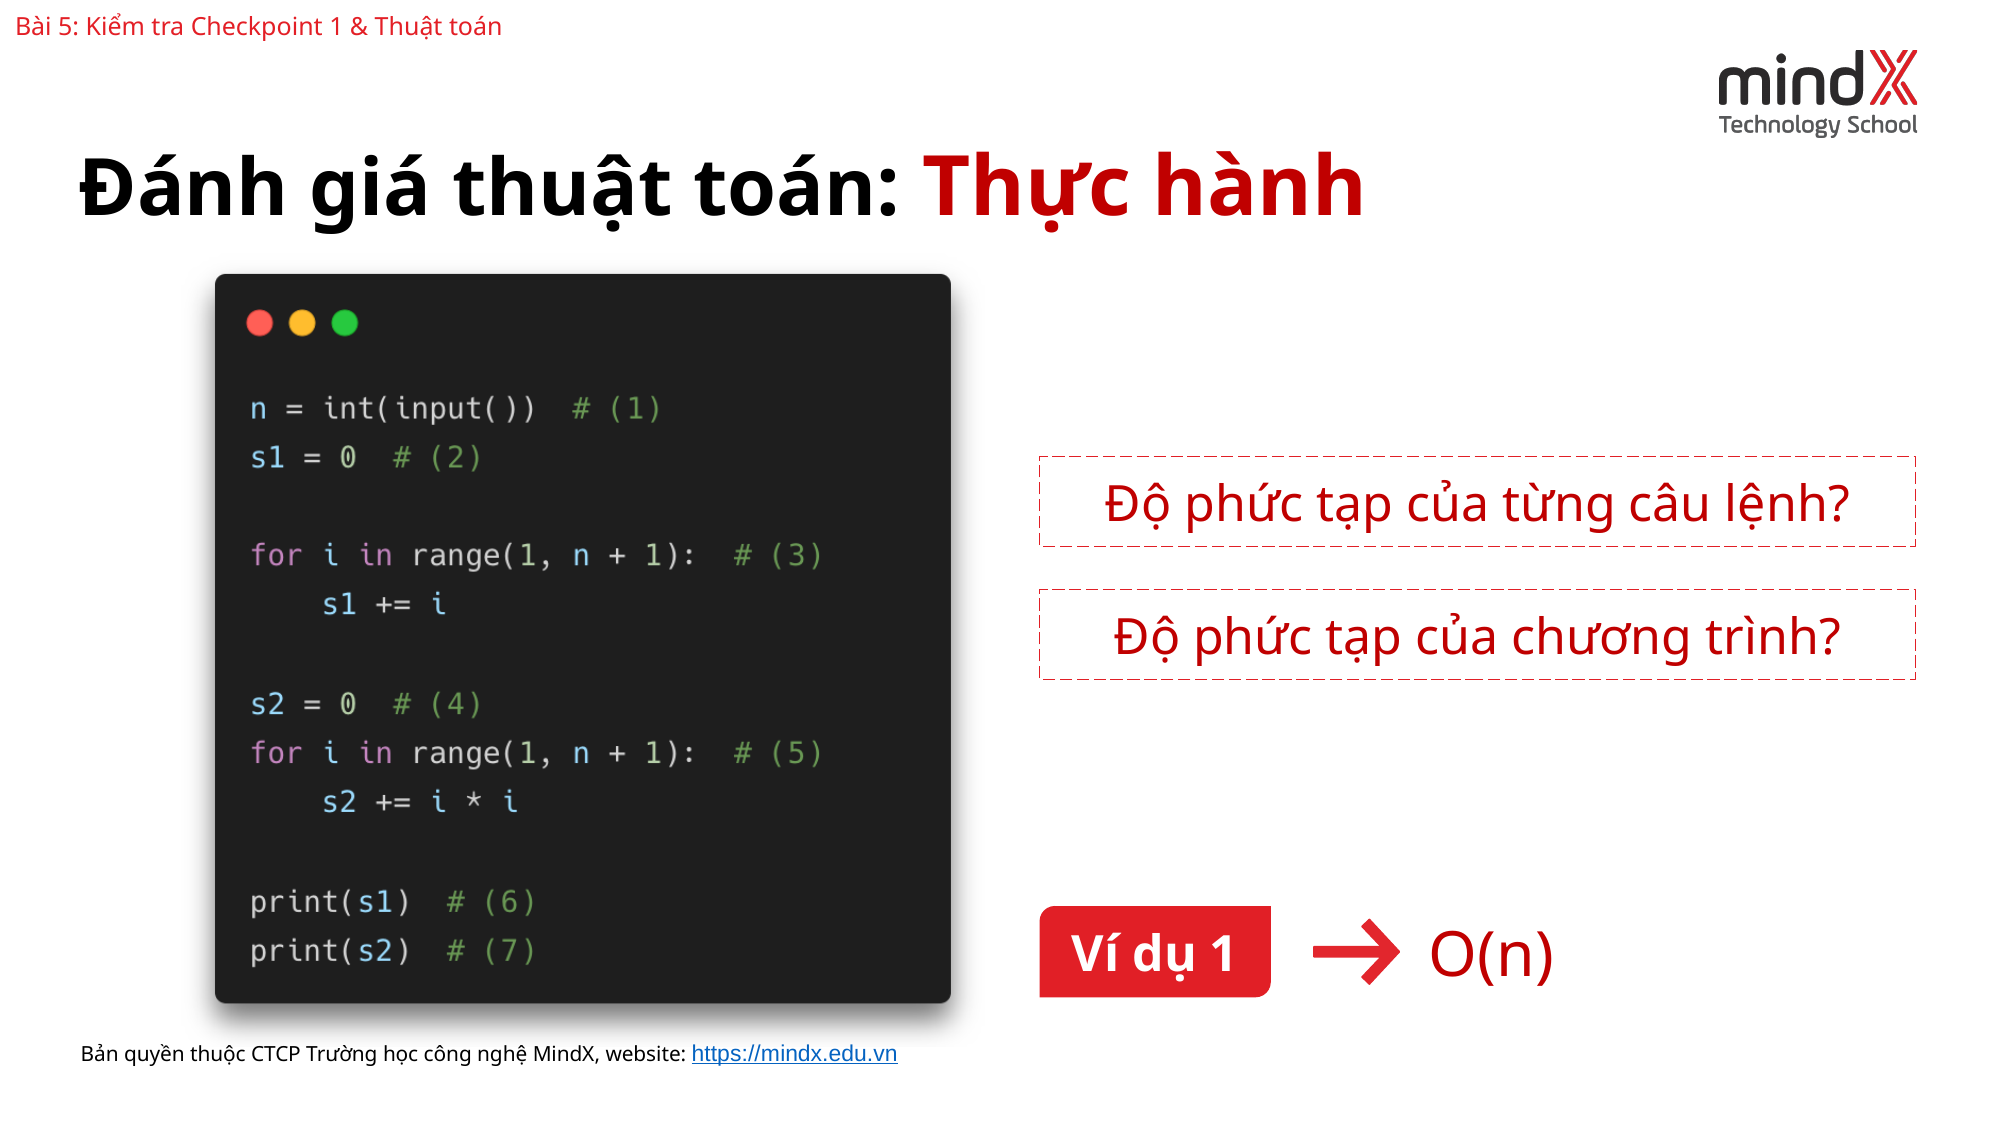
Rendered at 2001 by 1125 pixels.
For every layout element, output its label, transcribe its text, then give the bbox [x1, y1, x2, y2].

text_box Bài 5: Kiểm tra Checkpoint 1 & Thuật toán [0, 0, 540, 54]
text_box Độ phức tạp của từng câu lệnh? [1039, 456, 1916, 547]
text_box [1313, 919, 1400, 985]
text_box Ví dụ 1 [1039, 905, 1271, 998]
text_box Độ phức tạp của chương trình? [1039, 589, 1916, 680]
picture [180, 240, 985, 1047]
text_box Đánh giá thuật toán: Thực hành [63, 125, 1453, 240]
picture [1719, 50, 1918, 138]
text_box Bản quyền thuộc CTCP Trường học công nghệ MindX, website: https://mindx.edu.vn [65, 1026, 1100, 1092]
text_box O(n) [1413, 898, 1691, 1004]
